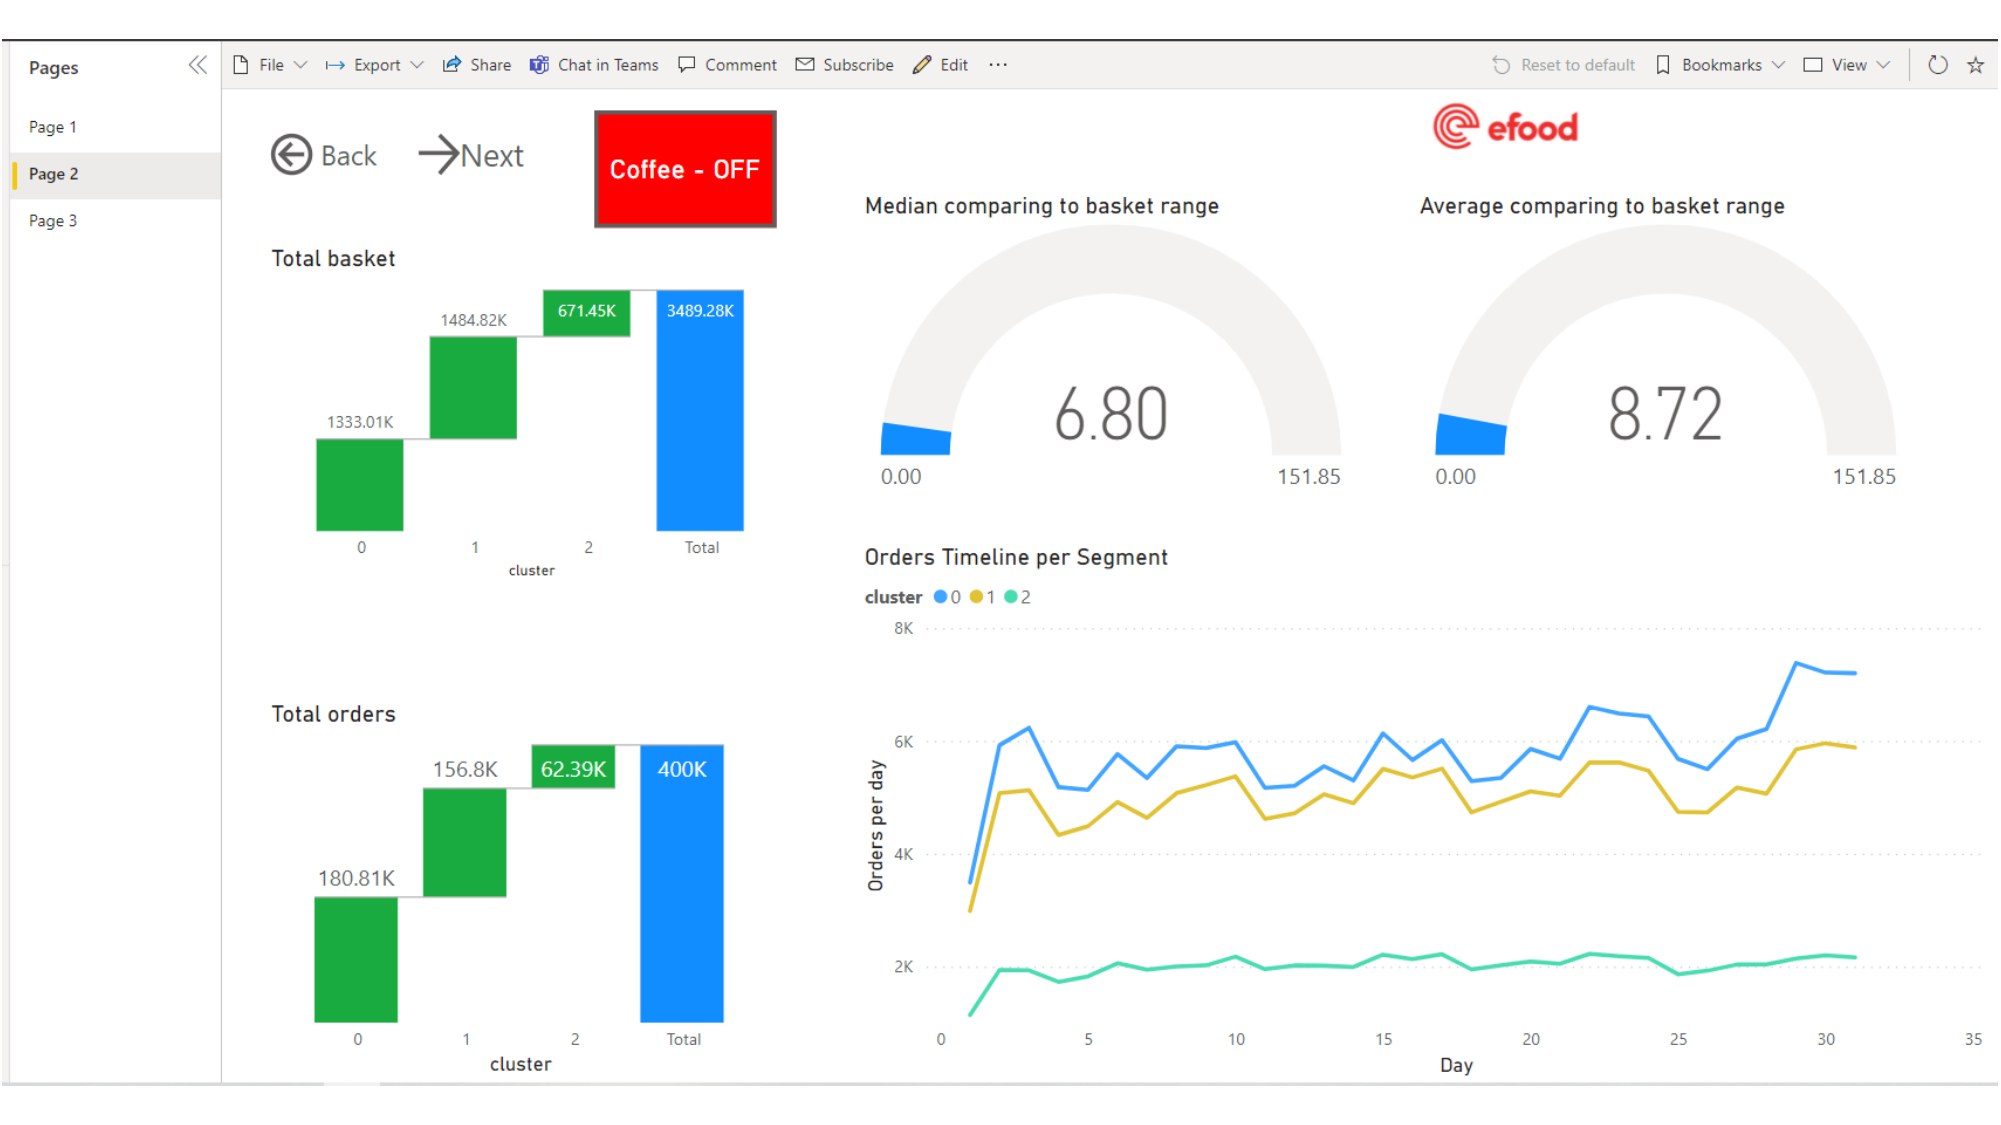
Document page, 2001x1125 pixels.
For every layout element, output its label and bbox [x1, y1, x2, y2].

list [2, 39, 1998, 1086]
